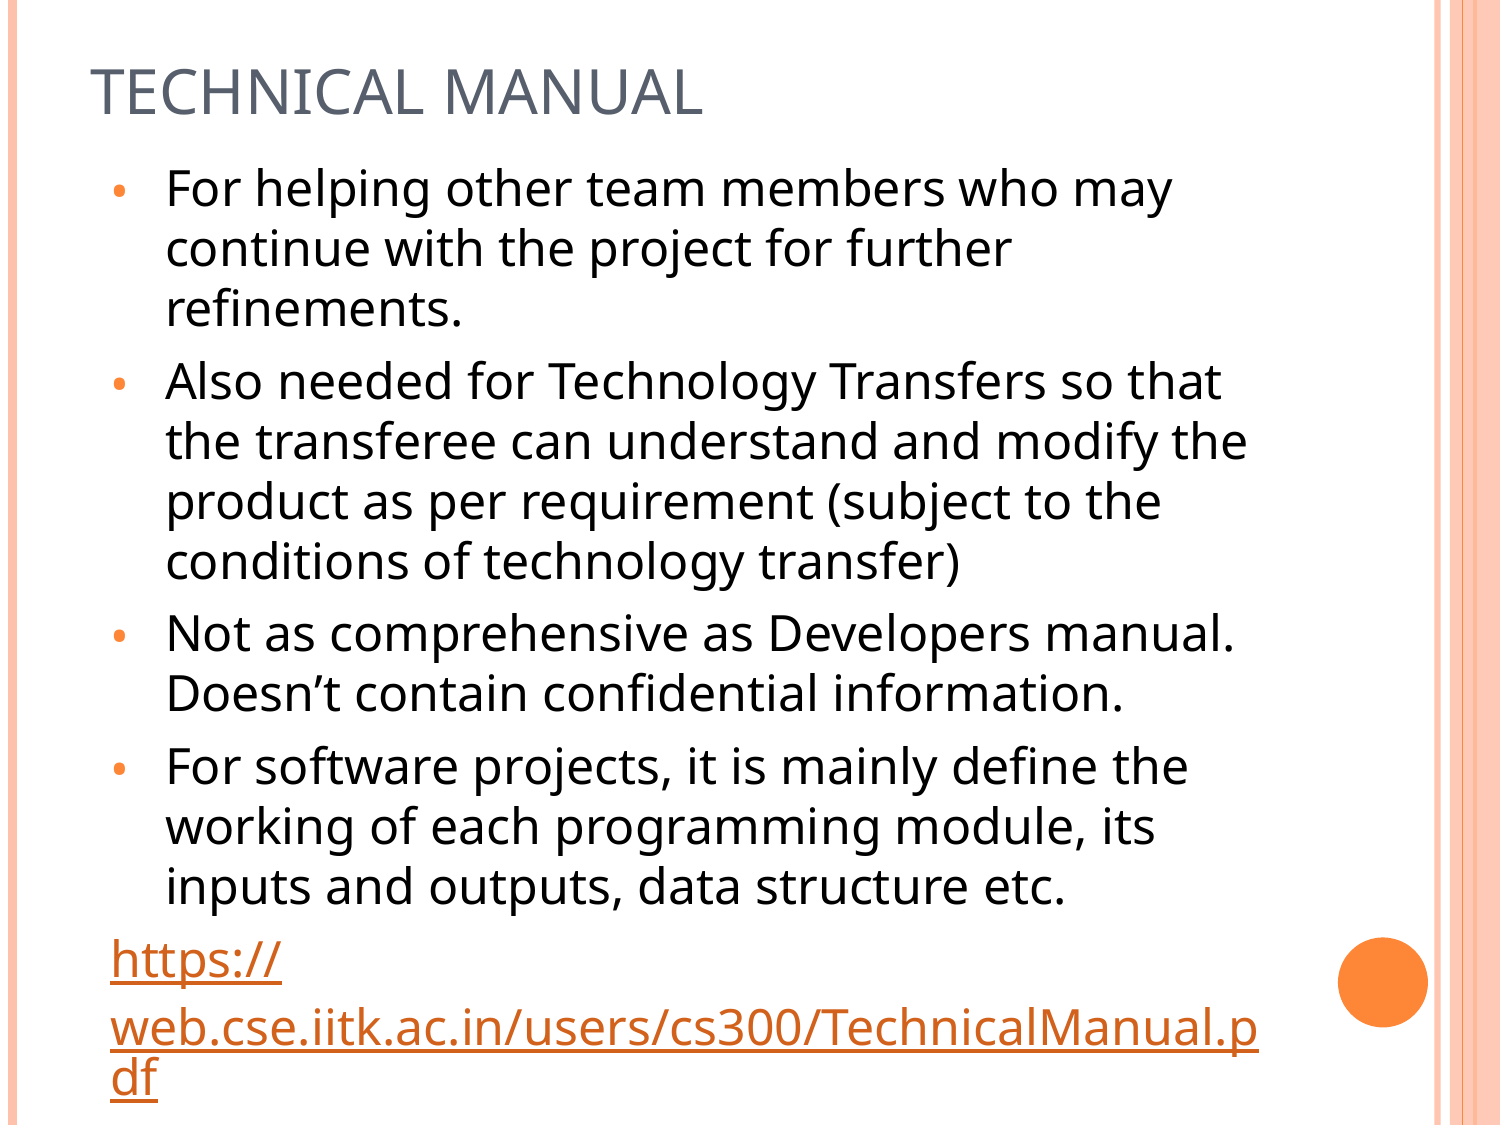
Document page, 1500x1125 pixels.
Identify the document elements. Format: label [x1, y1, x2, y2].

title [75, 45, 1300, 141]
list [75, 141, 1300, 942]
